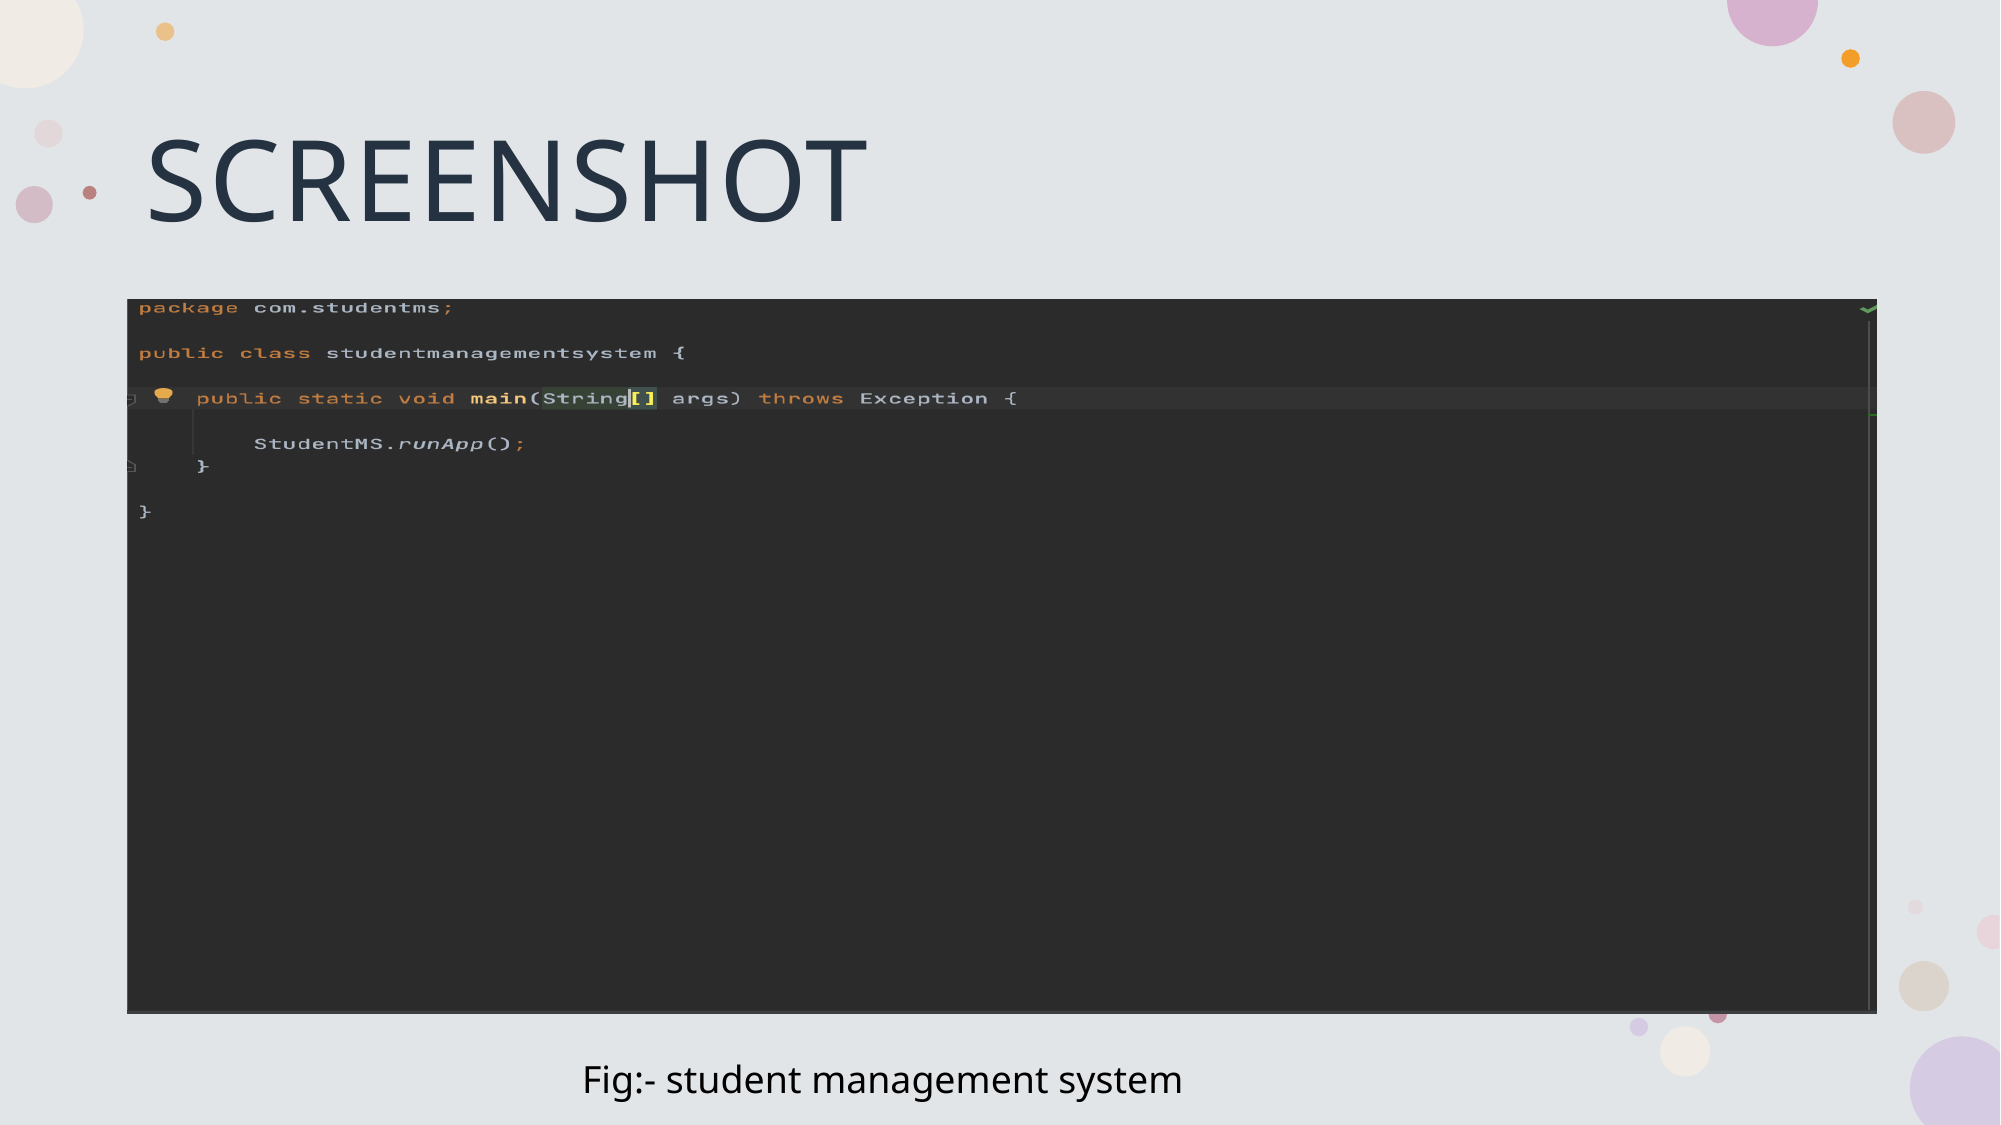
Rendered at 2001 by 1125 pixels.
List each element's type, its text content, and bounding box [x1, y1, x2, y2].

text_box Fig:- student management system [567, 1048, 1199, 1109]
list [127, 299, 1877, 1014]
title SCREENSHOT [127, 59, 1877, 278]
